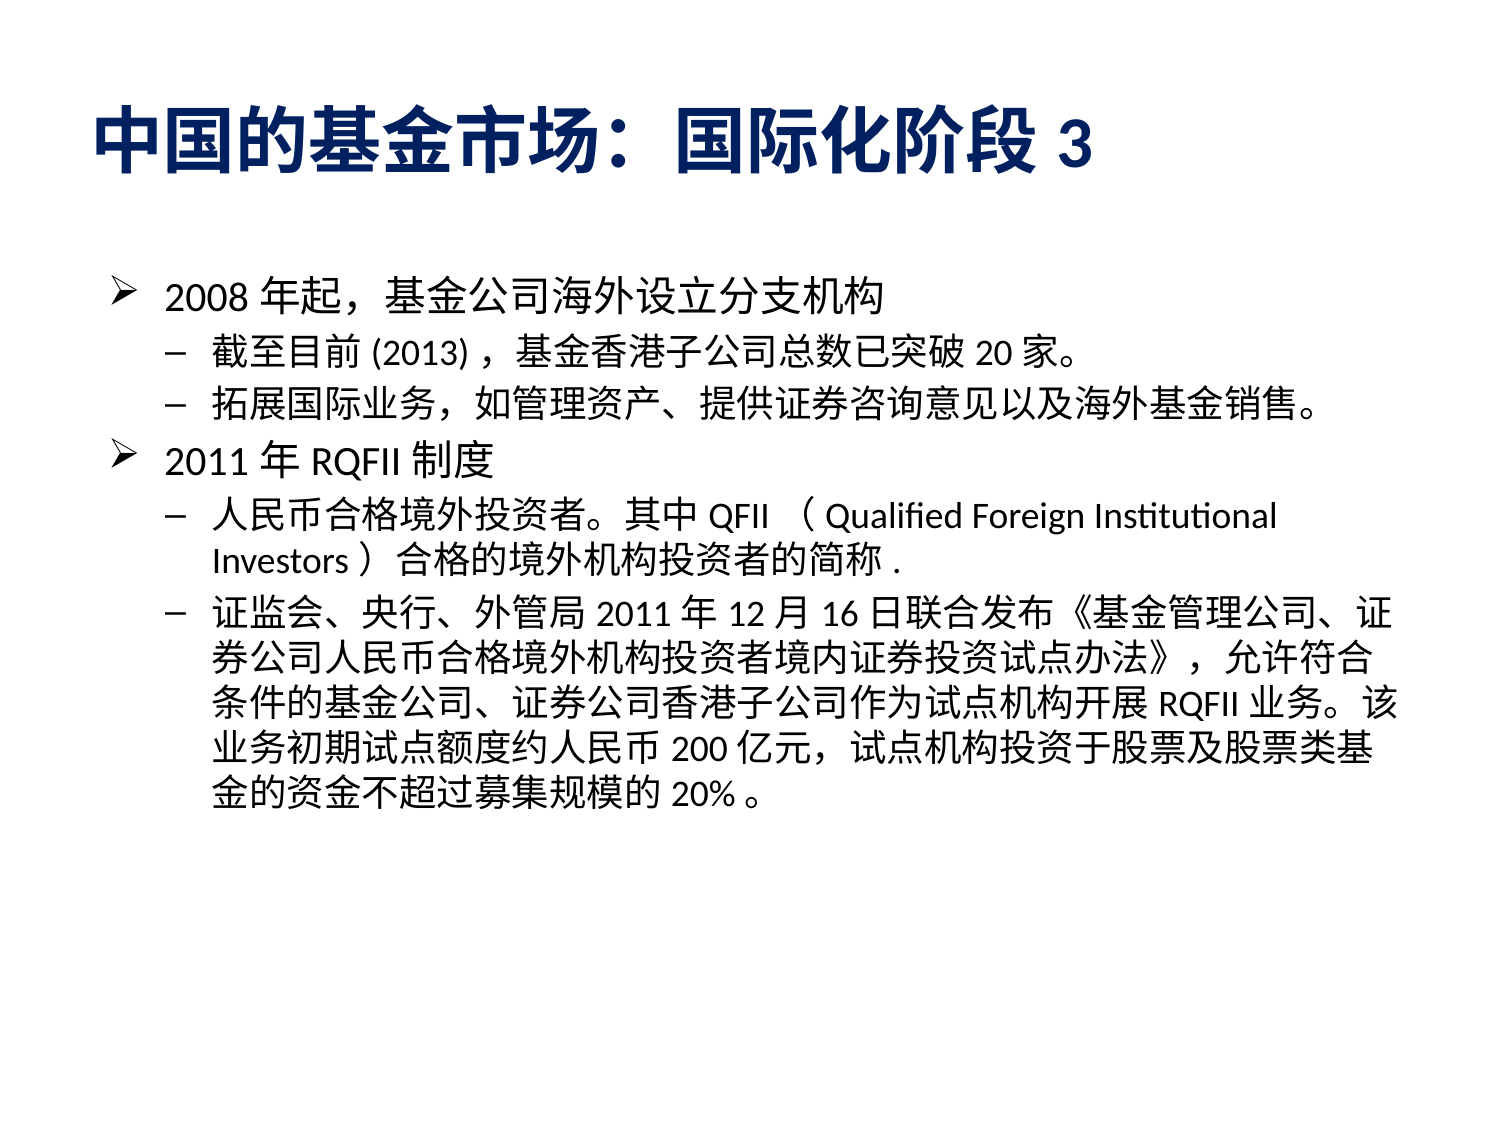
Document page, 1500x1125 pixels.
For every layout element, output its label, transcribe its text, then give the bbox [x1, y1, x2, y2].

title 中国的基金市场：国际化阶段3 [75, 45, 1425, 233]
list 2008年起，基金公司海外设立分支机构 截至目前(2013)，基金香港子公司总数已突破20家。 拓展国际业务，如管理资产、提供证券咨询意见以及海外基金销售。 2011年RQFII制度 人民币合格境外投资者。其中QFII（Qualified Foreign Institutional Investors）合格的境外机构投资者的简称. 证监会、央行、外管局2011年12月16日联合发布《基金管理公司、证券公司人民币合格境外机构投资者境内证券投资试点办法》，允许符合条件的基金公司、证券公司香港子公司作为试点机构开展RQFII业务。该业务初期试点额度约人民币200亿元，试点机构投资于股票及股票类基金的资金不超过募集规模的20%。 [75, 262, 1425, 1005]
